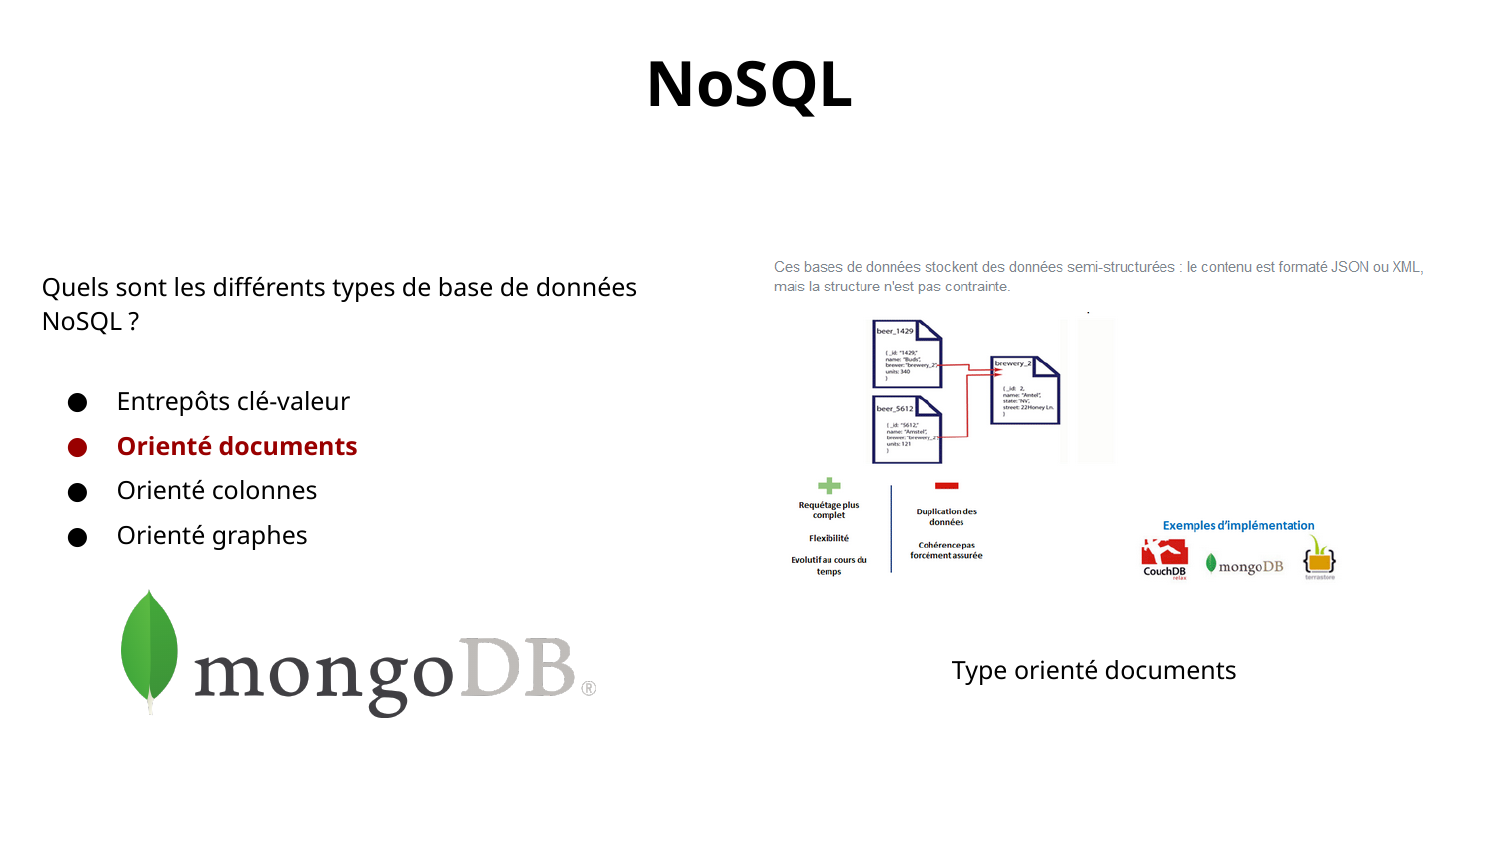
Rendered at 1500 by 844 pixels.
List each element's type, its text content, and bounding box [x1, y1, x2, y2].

picture [762, 251, 1427, 585]
title NoSQL [51, 28, 1449, 134]
picture [121, 588, 596, 719]
text_box Quels sont les différents types de base de données NoSQL ? Entrepôts clé-valeur Orienté documents Orienté colonnes Orienté graphes [26, 251, 713, 525]
text_box Type orienté documents [783, 624, 1406, 683]
